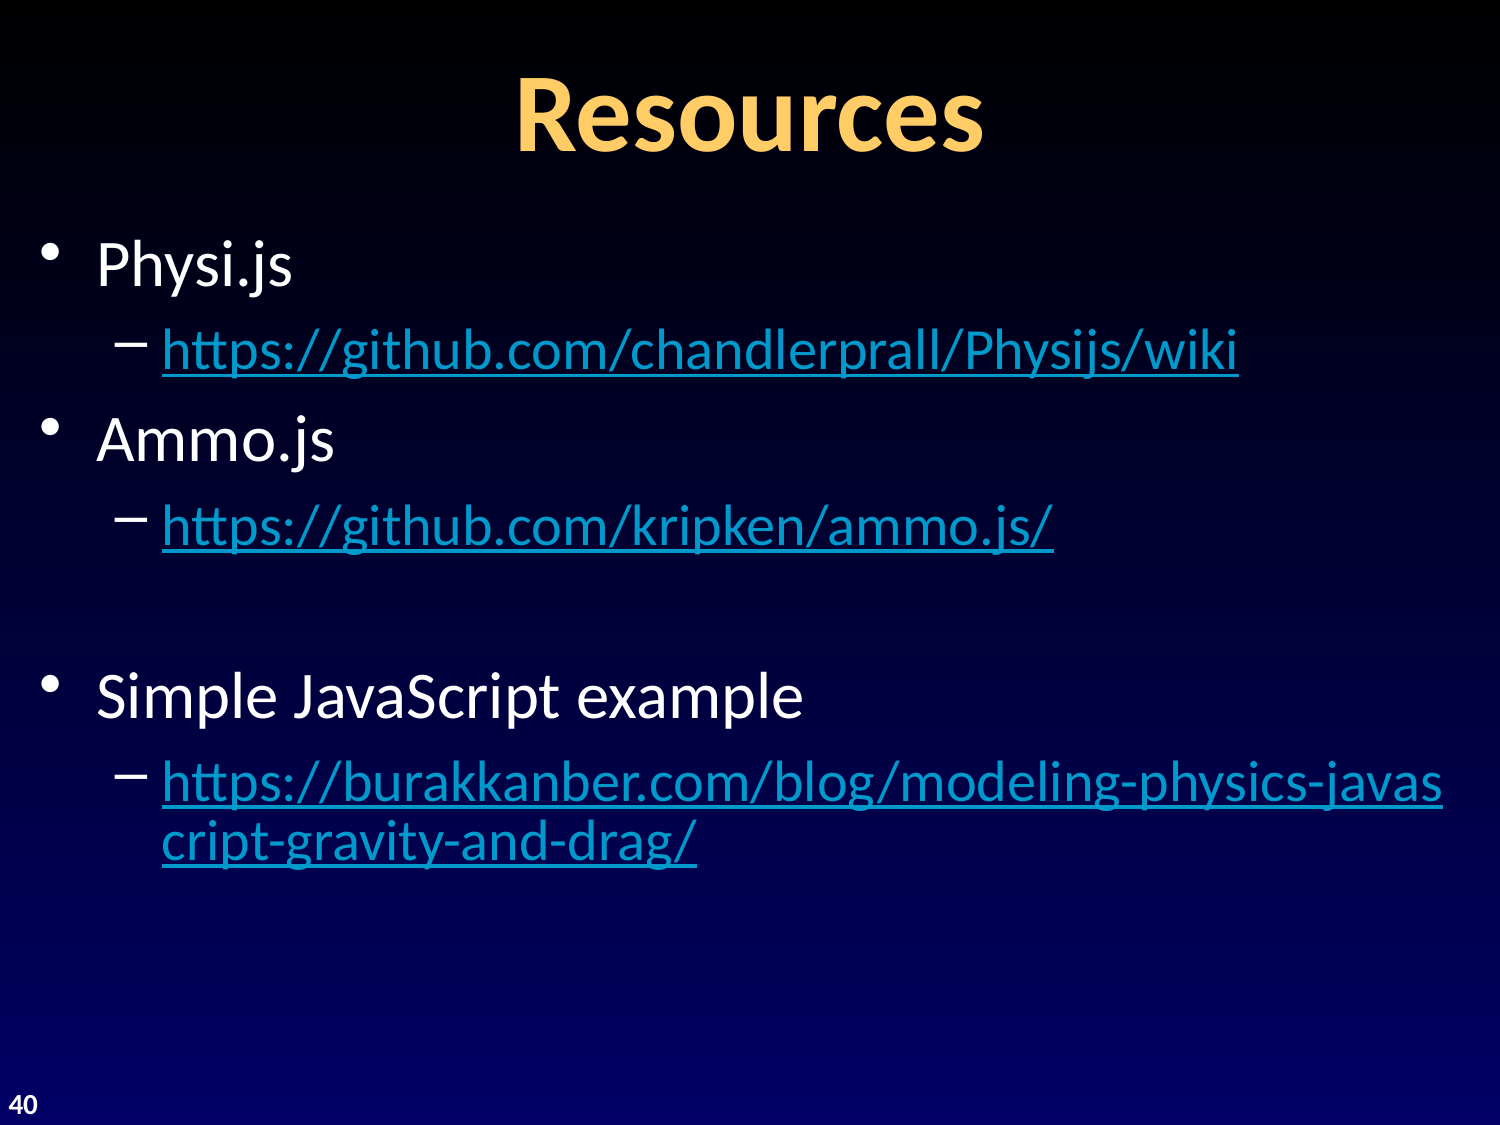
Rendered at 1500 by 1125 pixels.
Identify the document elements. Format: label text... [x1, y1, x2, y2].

slide_number 40 [0, 1078, 93, 1125]
list Physi.js https://github.com/chandlerprall/Physijs/wiki Ammo.js https://github.com/kripken/ammo.js/ Simple JavaScript example https://burakkanber.com/blog/modeling-physics-javascript-gravity-and-drag/ [24, 212, 1475, 1055]
title Resources [24, 24, 1475, 188]
